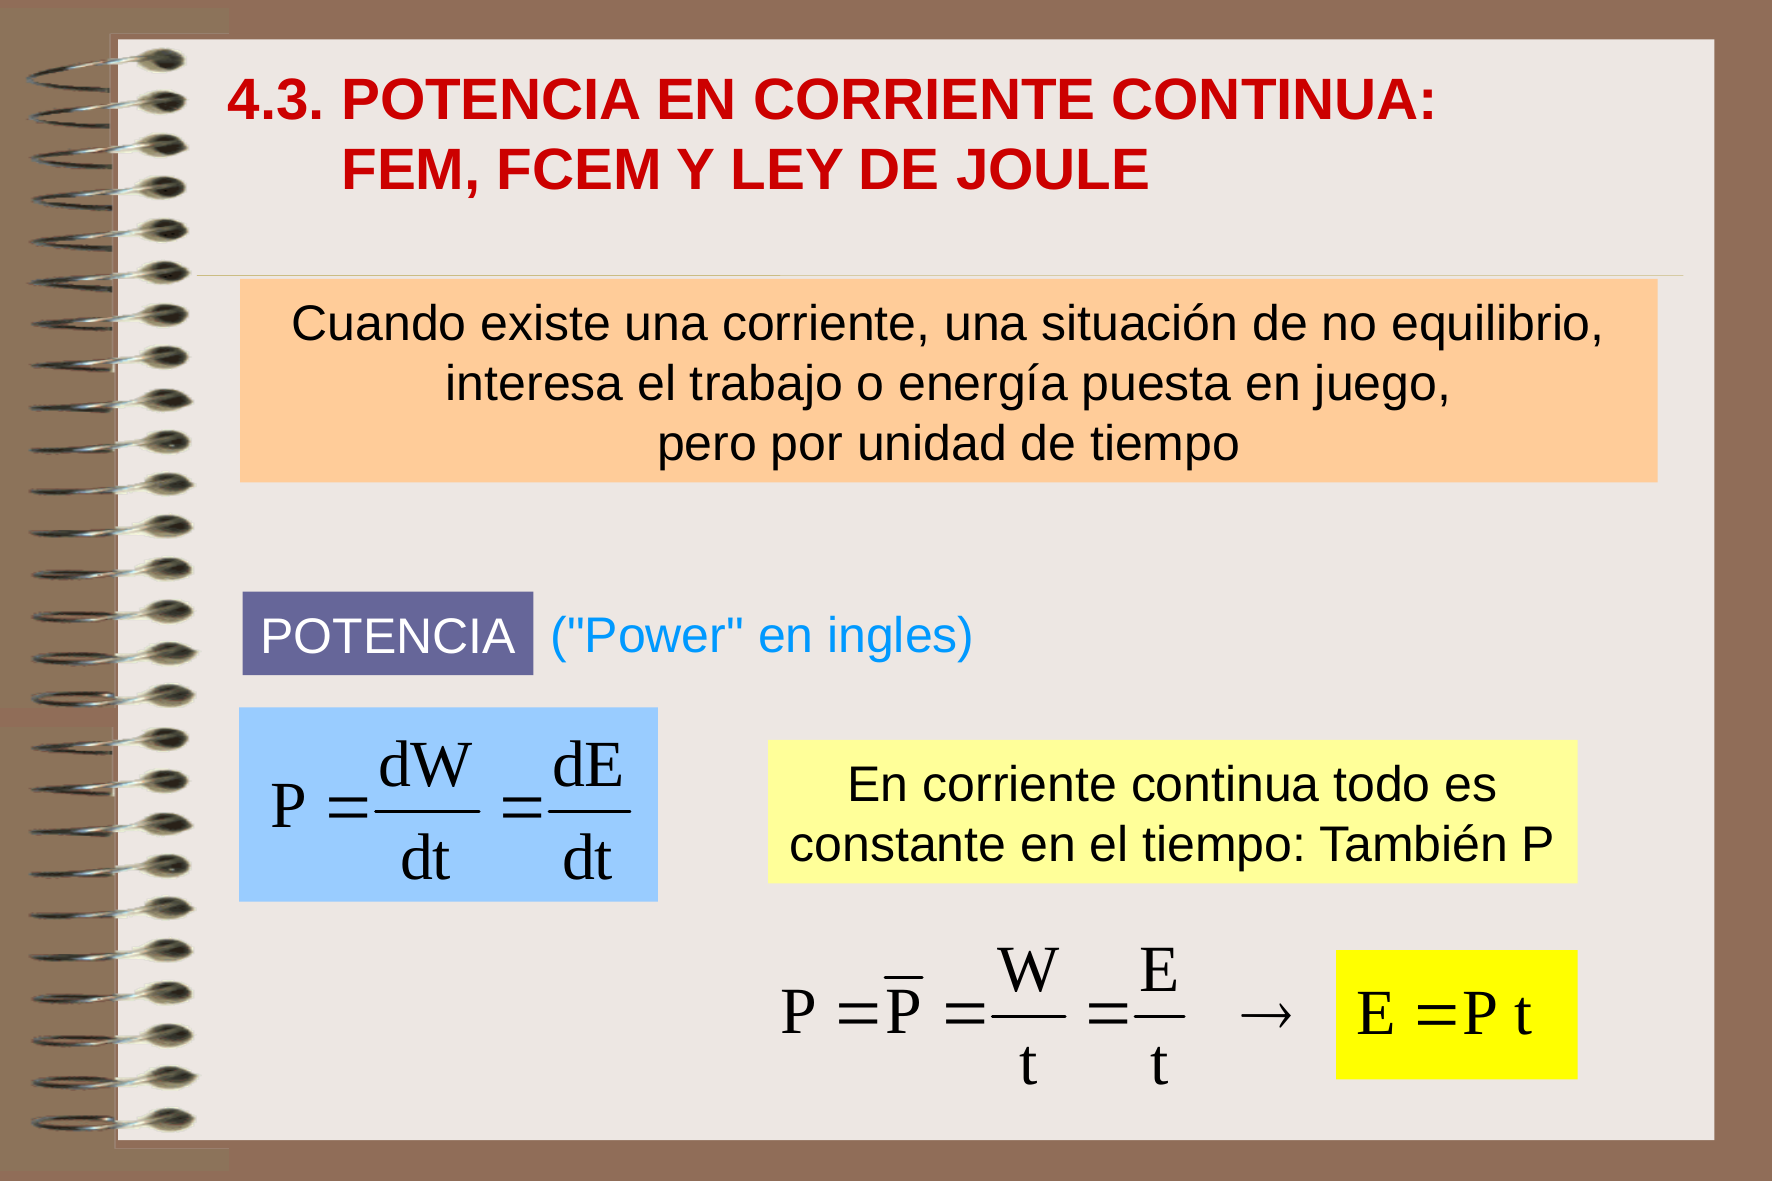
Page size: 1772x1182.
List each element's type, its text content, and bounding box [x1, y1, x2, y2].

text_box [769, 928, 1199, 1100]
text_box POTENCIA [242, 591, 534, 676]
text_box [1232, 949, 1578, 1080]
text_box 4.3. POTENCIA EN CORRIENTE CONTINUA: FEM, FCEM Y LEY DE JOULE [211, 53, 1610, 210]
text_box En corriente continua todo es constante en el tiempo: También P [768, 739, 1578, 884]
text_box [238, 707, 659, 902]
picture [0, 8, 229, 708]
picture [0, 727, 229, 1171]
text_box Cuando existe una corriente, una situación de no equilibrio, interesa el trabajo o energía puesta en juego, pero por unidad de tiempo [240, 278, 1658, 483]
text_box ("Power" en ingles) [509, 590, 1030, 675]
